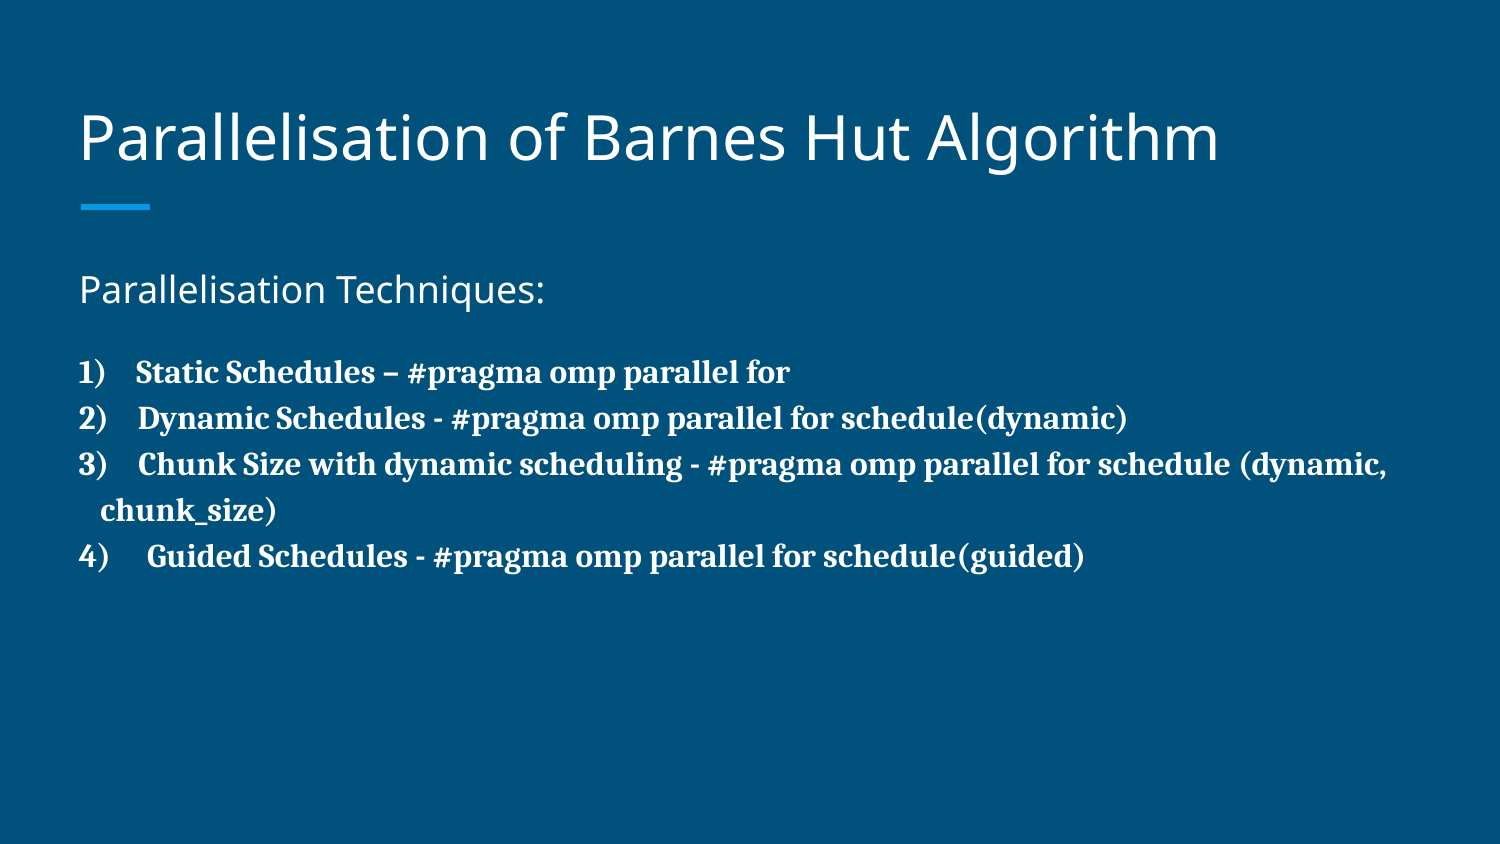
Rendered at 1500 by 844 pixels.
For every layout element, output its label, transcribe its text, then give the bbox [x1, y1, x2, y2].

list Parallelisation Techniques: 1) Static Schedules – #pragma omp parallel for 2) Dynamic Schedules - #pragma omp parallel for schedule(dynamic) 3) Chunk Size with dynamic scheduling - #pragma omp parallel for schedule (dynamic, chunk_size) 4) Guided Schedules - #pragma omp parallel for schedule(guided) [63, 244, 1437, 750]
title Parallelisation of Barnes Hut Algorithm [63, 75, 1437, 188]
